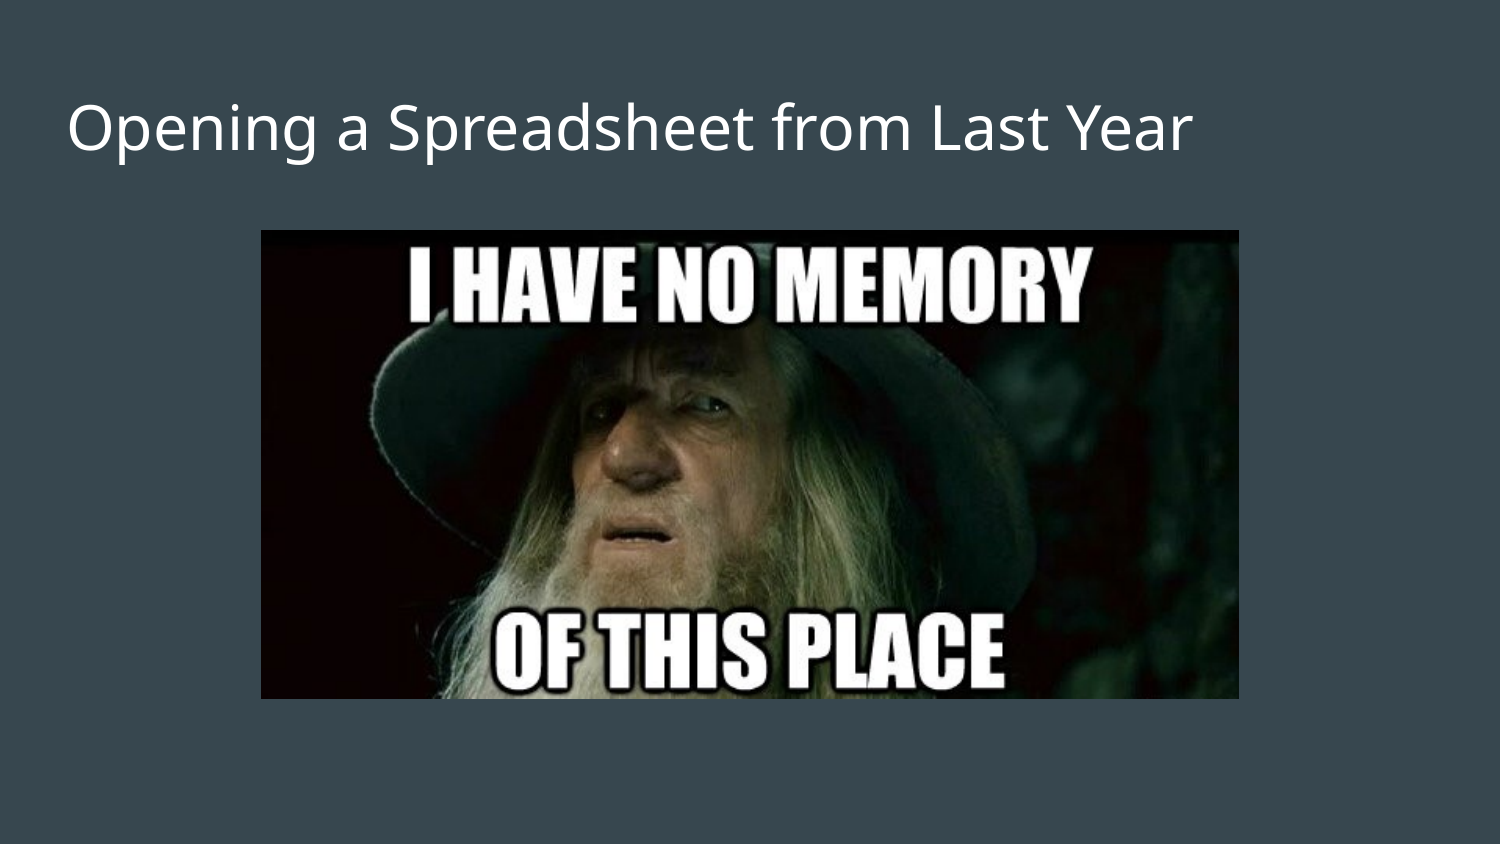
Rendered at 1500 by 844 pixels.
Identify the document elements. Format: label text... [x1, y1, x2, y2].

picture [261, 230, 1239, 699]
title Opening a Spreadsheet from Last Year [51, 72, 1449, 167]
